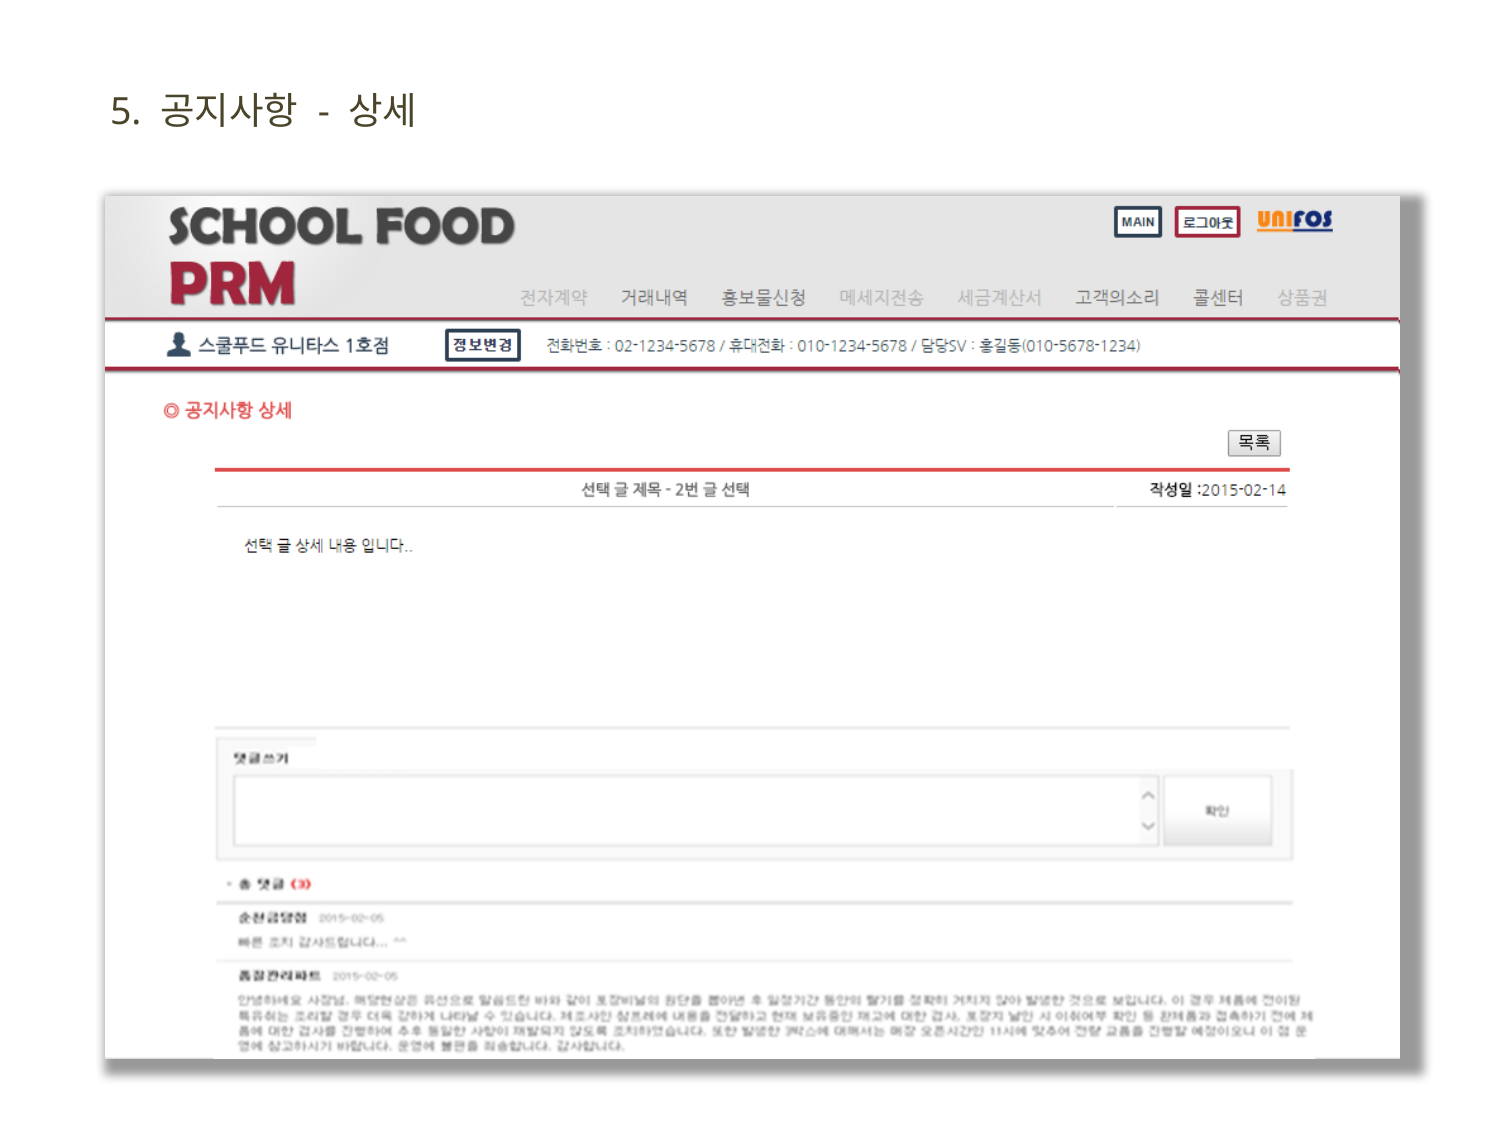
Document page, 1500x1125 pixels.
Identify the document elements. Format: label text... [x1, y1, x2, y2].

picture [104, 196, 1400, 1059]
subtitle 5. 공지사항 - 상세 [95, 58, 987, 161]
